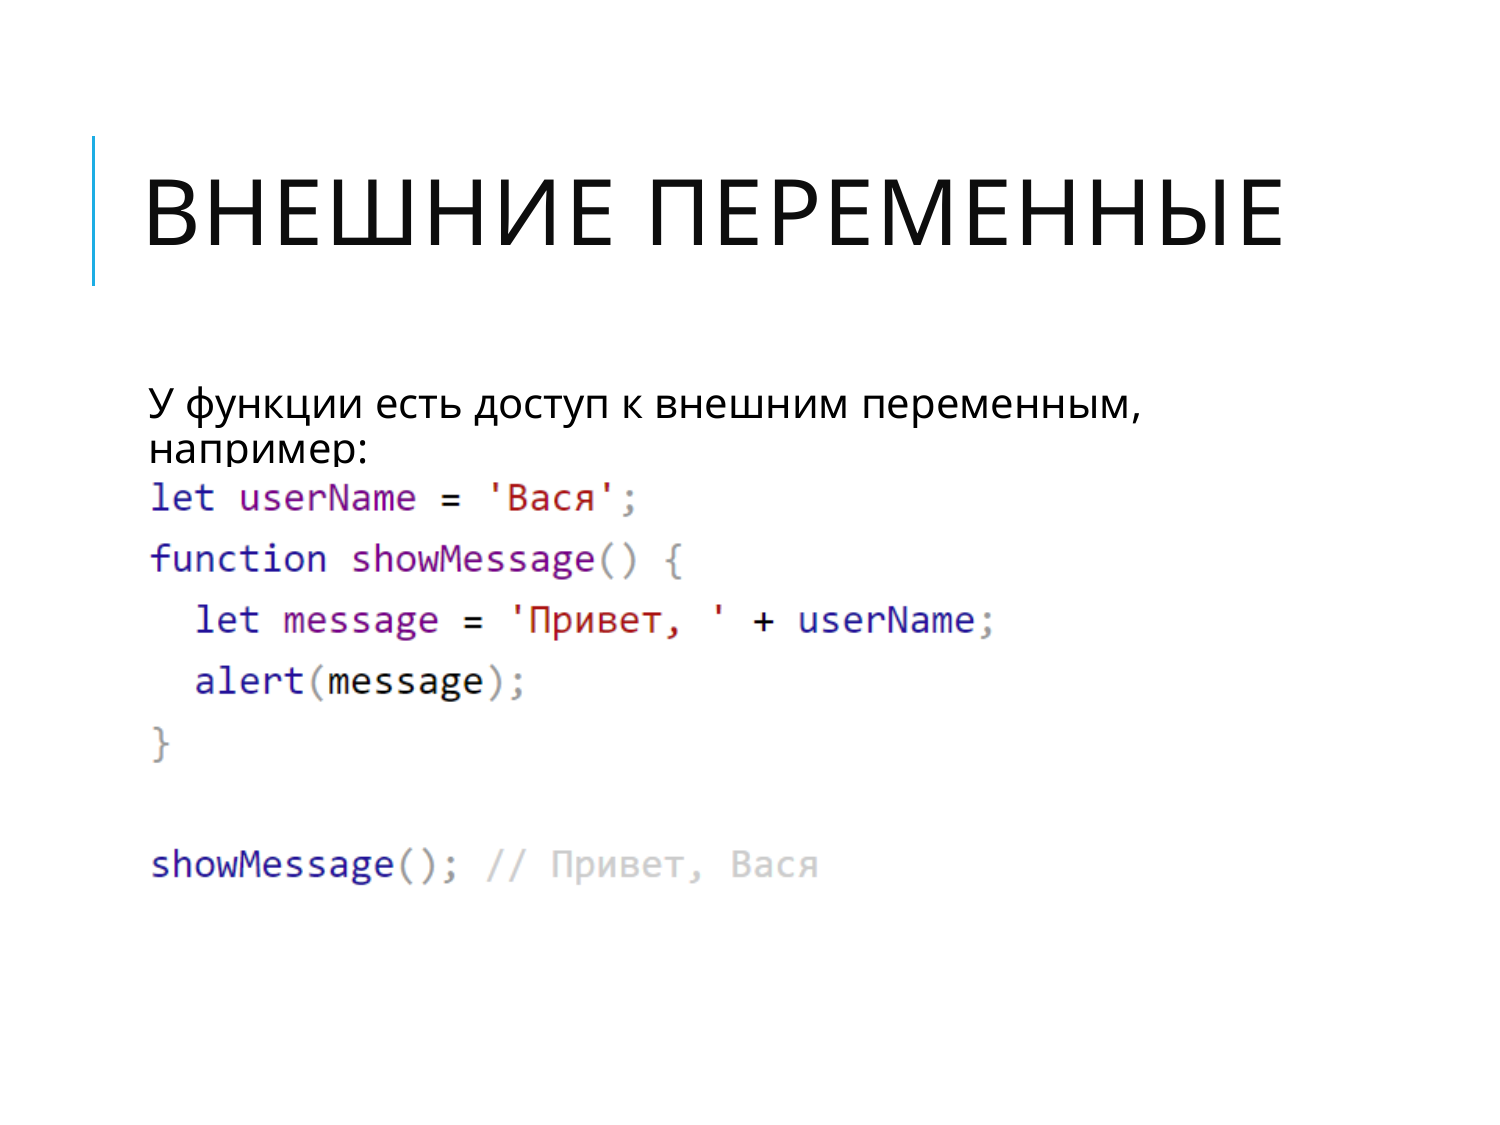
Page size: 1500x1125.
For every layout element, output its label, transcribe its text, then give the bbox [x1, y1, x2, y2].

picture [141, 467, 1023, 904]
title Внешние переменные [126, 96, 1322, 342]
list У функции есть доступ к внешним переменным, например: [126, 375, 1322, 1035]
